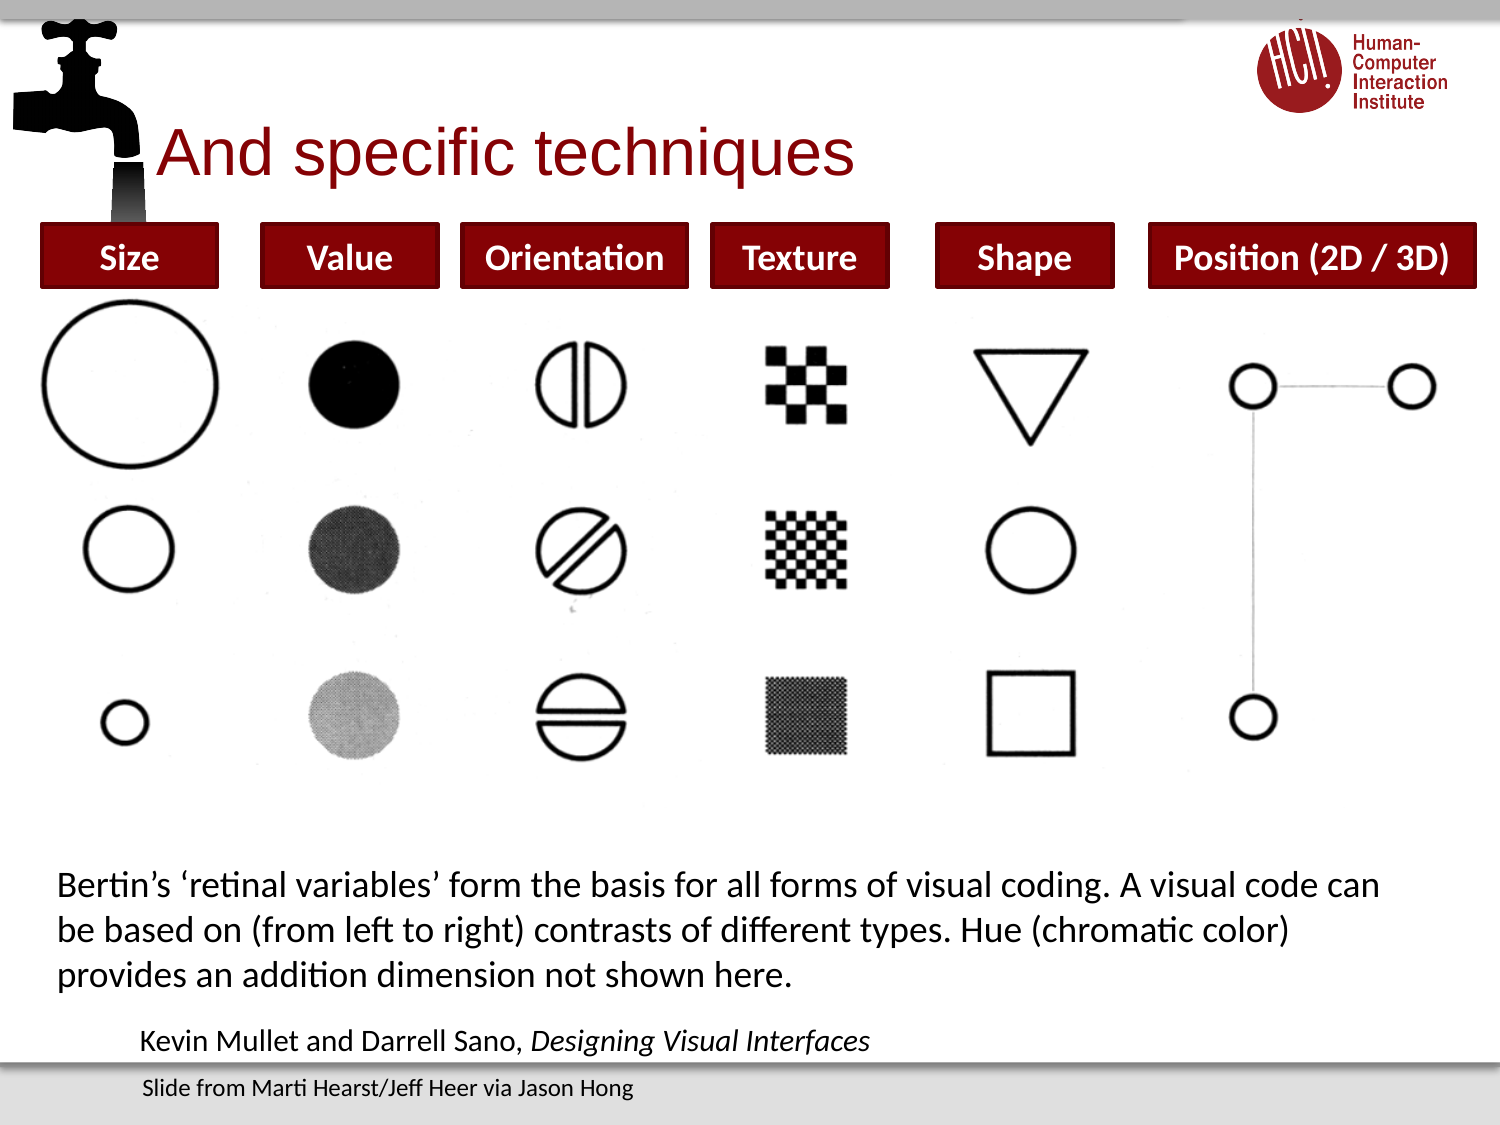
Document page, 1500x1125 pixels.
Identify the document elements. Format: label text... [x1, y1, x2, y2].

text_box Position (2D / 3D) [1148, 222, 1477, 289]
text_box Slide from Marti Hearst/Jeff Heer via Jason Hong [127, 1064, 650, 1110]
text_box Shape [935, 222, 1115, 285]
text_box Kevin Mullet and Darrell Sano, Designing Visual Interfaces [124, 1048, 1388, 1065]
picture [13, 20, 140, 158]
text_box Bertin’s ‘retinal variables’ form the basis for all forms of visual coding. A visual code can be based on (from left to right) contrasts of different types. Hue (chromatic color) provides an addition dimension not shown here. [42, 817, 1436, 1048]
picture [1257, 20, 1447, 113]
text_box Texture [710, 222, 890, 285]
text_box Size [40, 222, 219, 285]
text_box Orientation [460, 222, 689, 285]
picture [24, 286, 1463, 809]
text_box Value [260, 222, 440, 285]
title And specific techniques [156, 33, 1187, 197]
